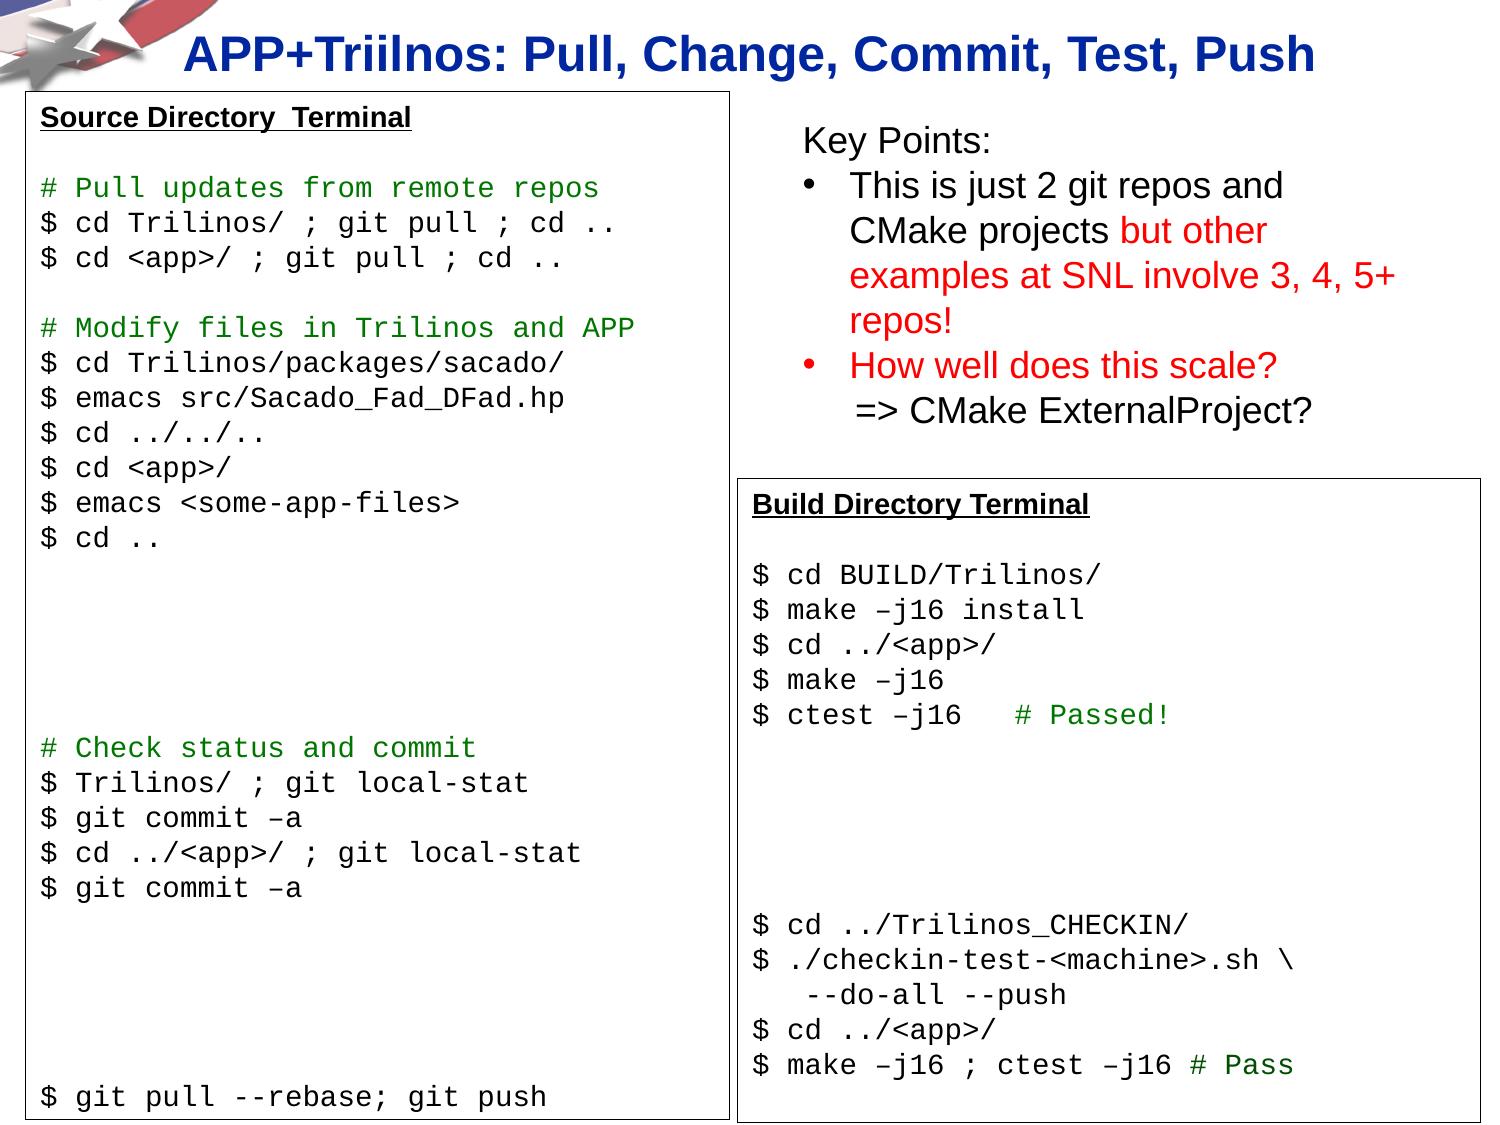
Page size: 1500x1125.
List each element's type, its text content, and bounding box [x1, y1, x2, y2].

title APP+Triilnos: Pull, Change, Commit, Test, Push [0, 20, 1500, 84]
text_box Key Points: This is just 2 git repos and CMake projects but other examples at SNL involve 3, 4, 5+ repos! How well does this scale? => CMake ExternalProject? [787, 108, 1412, 439]
text_box Build Directory Terminal $ cd BUILD/Trilinos/ $ make –j16 install $ cd ../<app>/ $ make –j16 $ ctest –j16 # Passed! $ cd ../Trilinos_CHECKIN/ $ ./checkin-test-<machine>.sh \ --do-all --push $ cd ../<app>/ $ make –j16 ; ctest –j16 # Pass [737, 478, 1481, 1123]
text_box Source Directory Terminal # Pull updates from remote repos $ cd Trilinos/ ; git pull ; cd .. $ cd <app>/ ; git pull ; cd .. # Modify files in Trilinos and APP $ cd Trilinos/packages/sacado/ $ emacs src/Sacado_Fad_DFad.hp $ cd ../../.. $ cd <app>/ $ emacs <some-app-files> $ cd .. # Check status and commit $ Trilinos/ ; git local-stat $ git commit –a $ cd ../<app>/ ; git local-stat $ git commit –a $ git pull --rebase; git push [25, 91, 730, 1120]
